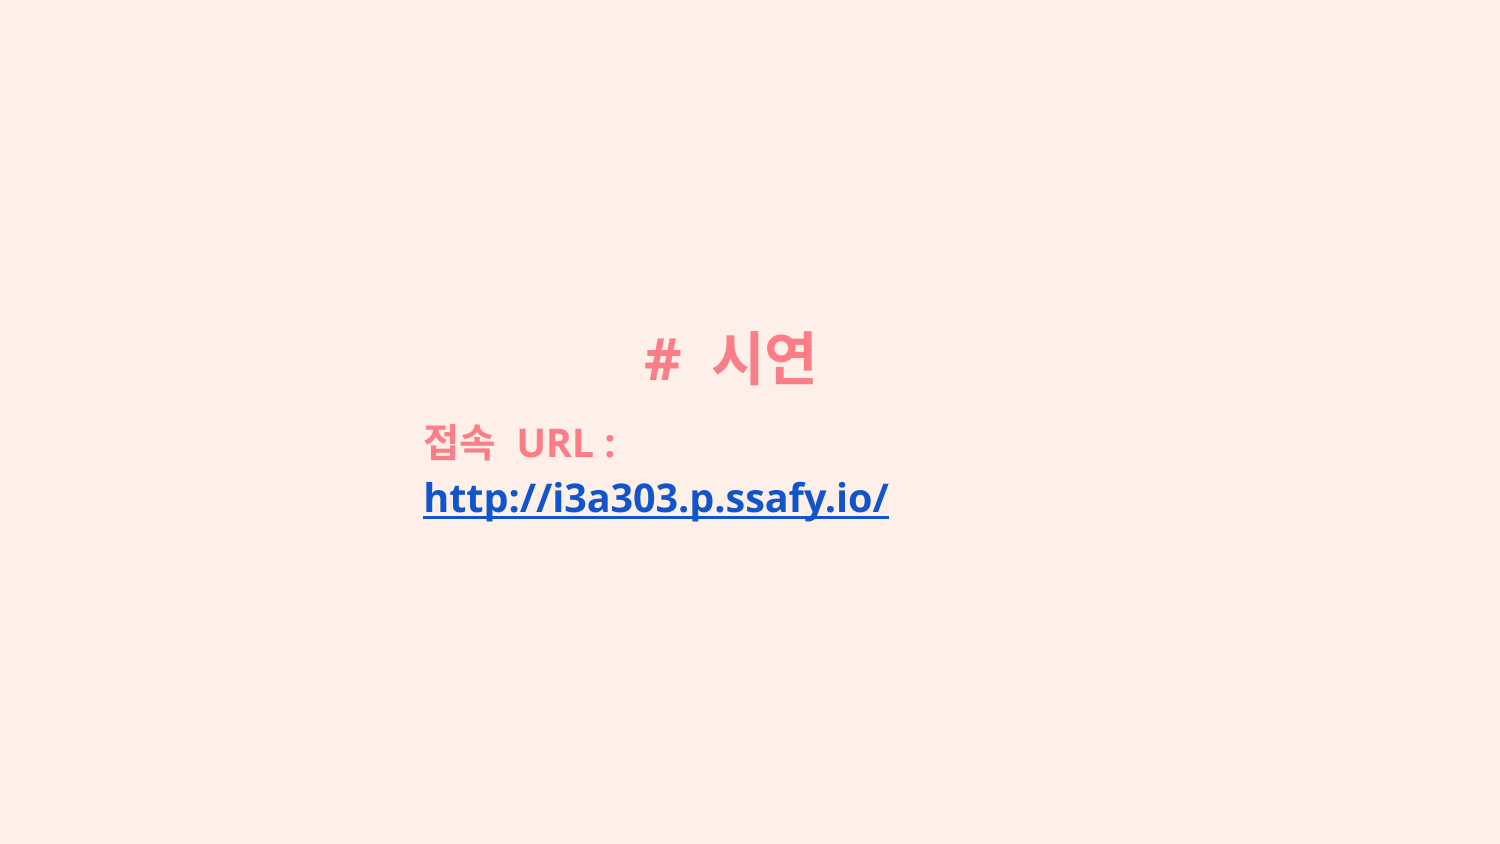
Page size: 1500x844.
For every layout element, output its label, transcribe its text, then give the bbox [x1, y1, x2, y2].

list 접속 URL : http://i3a303.p.ssafy.io/ [408, 395, 1092, 499]
title # 시연 [629, 307, 843, 395]
